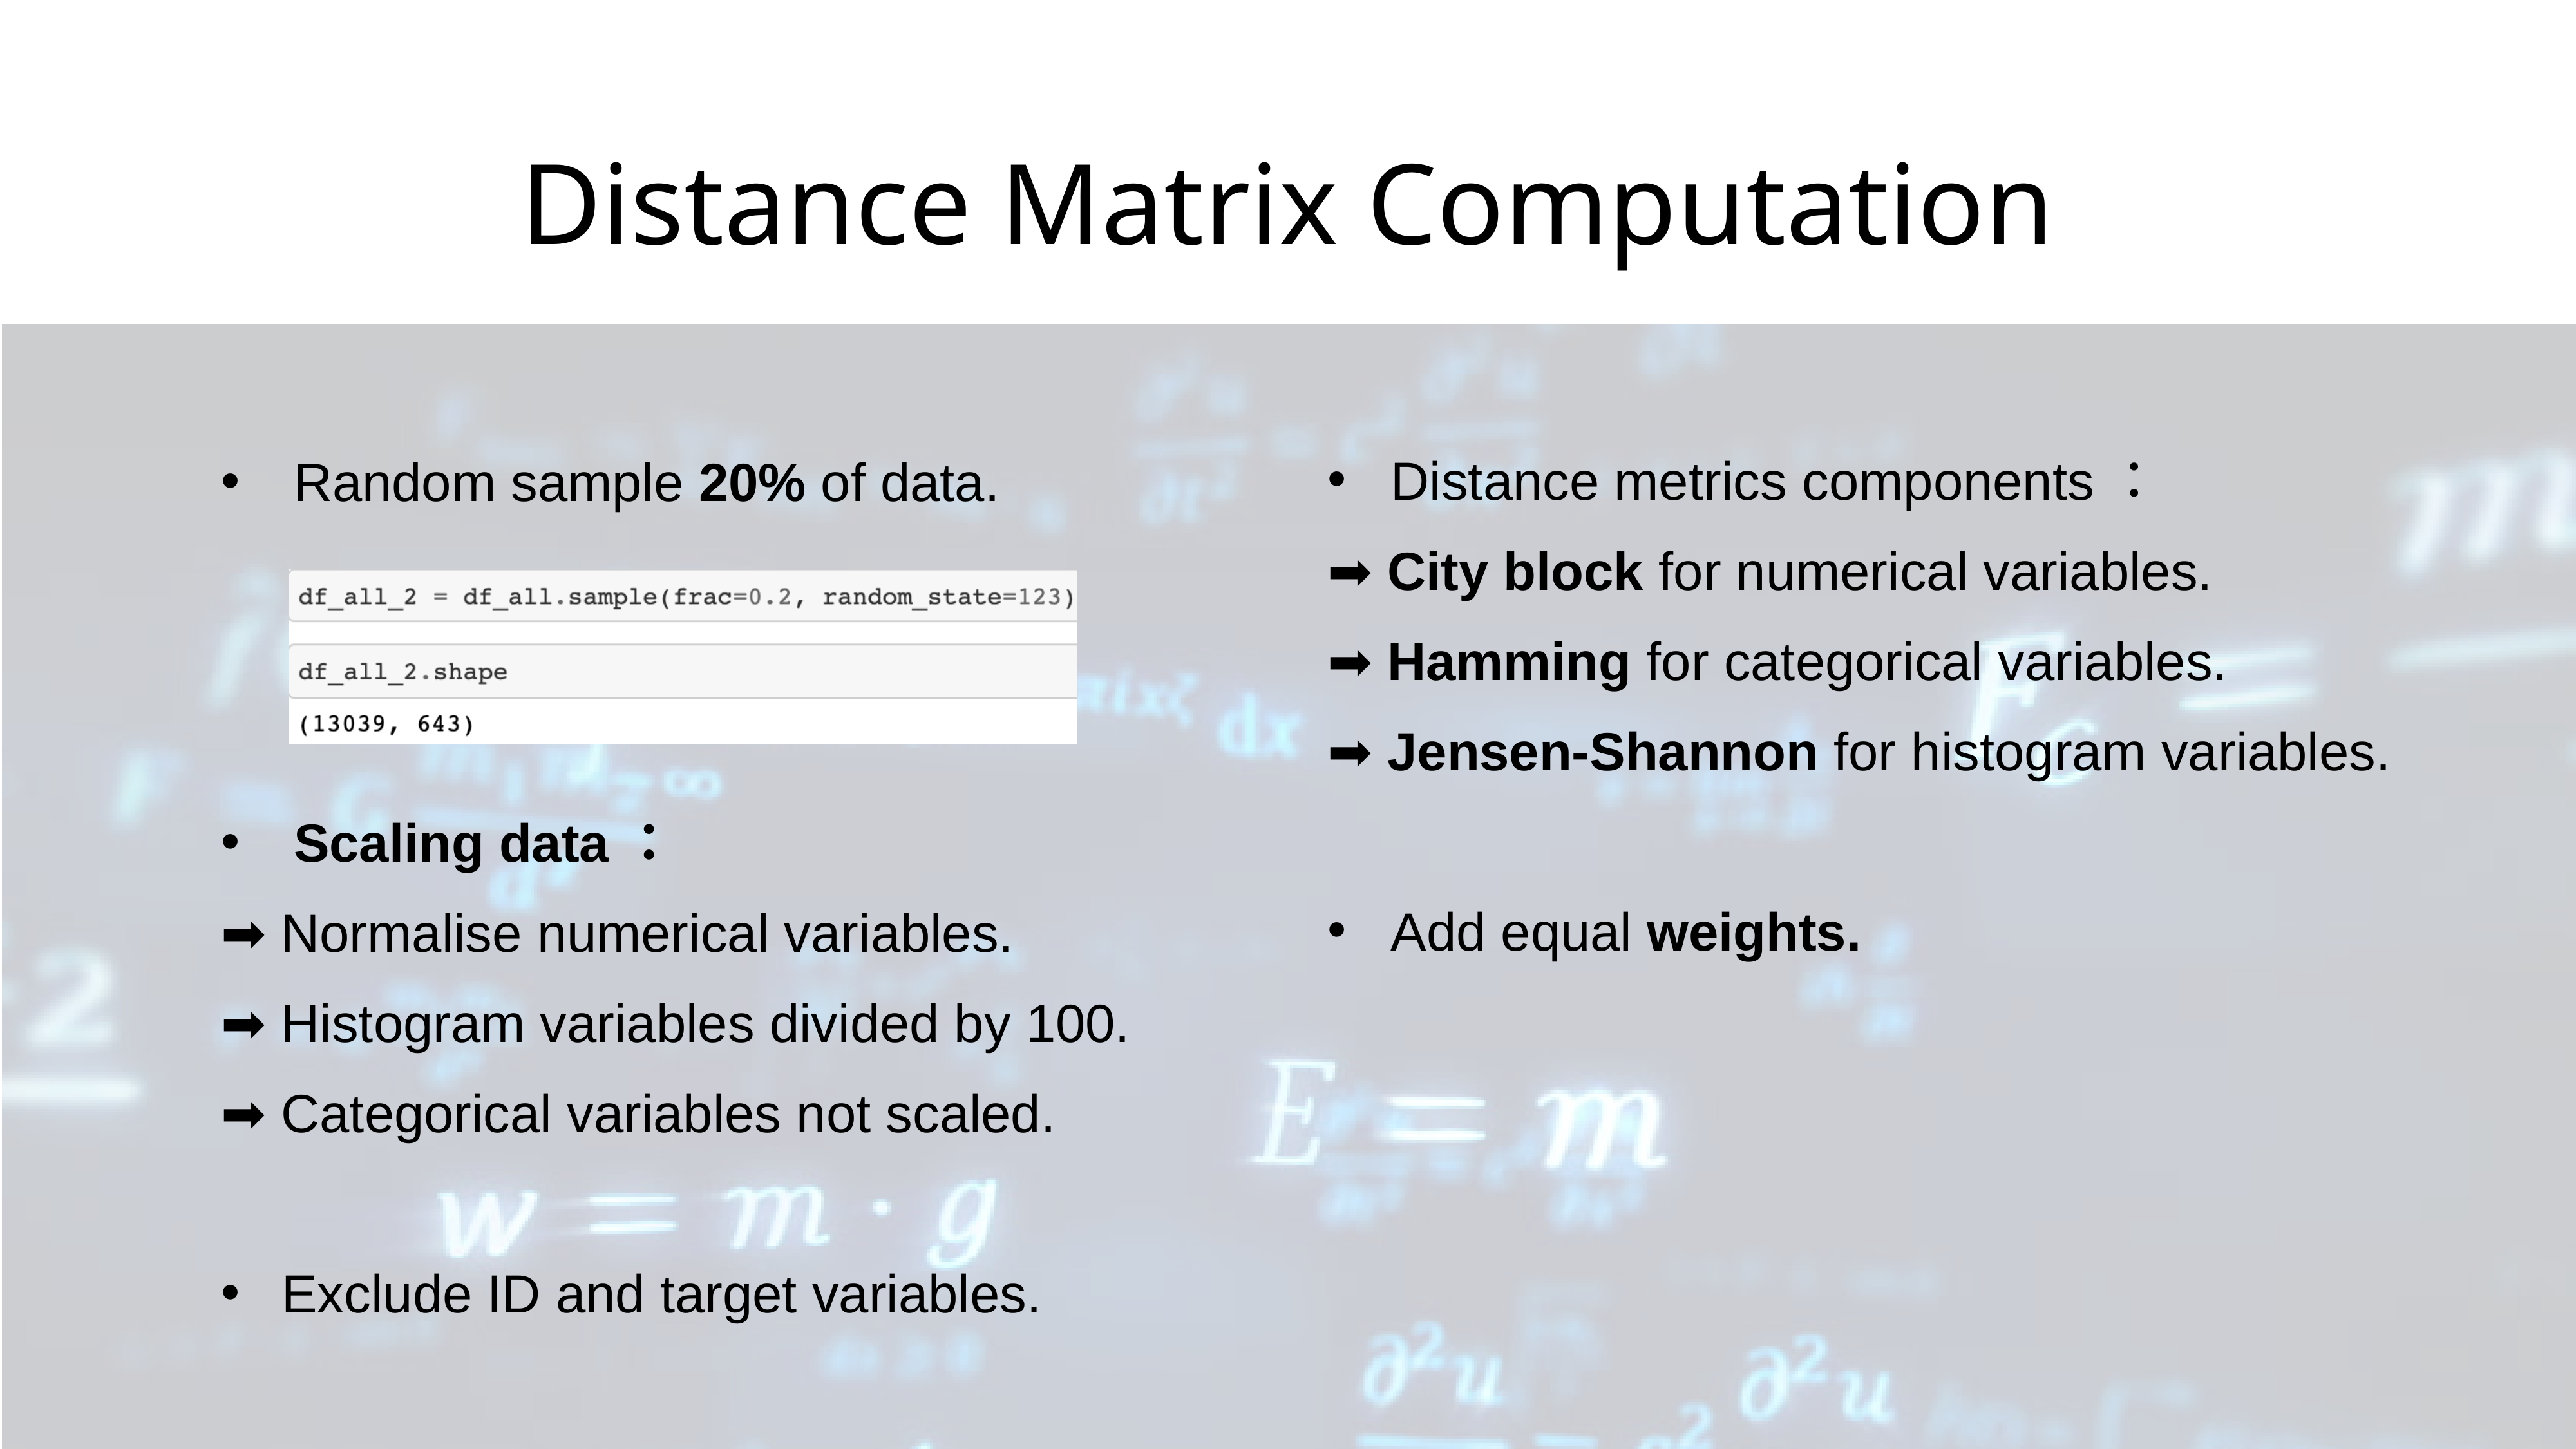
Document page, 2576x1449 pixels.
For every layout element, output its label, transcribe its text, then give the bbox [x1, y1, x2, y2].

picture [2, 323, 2576, 1449]
text_box Distance Matrix Computation [316, 128, 2260, 272]
